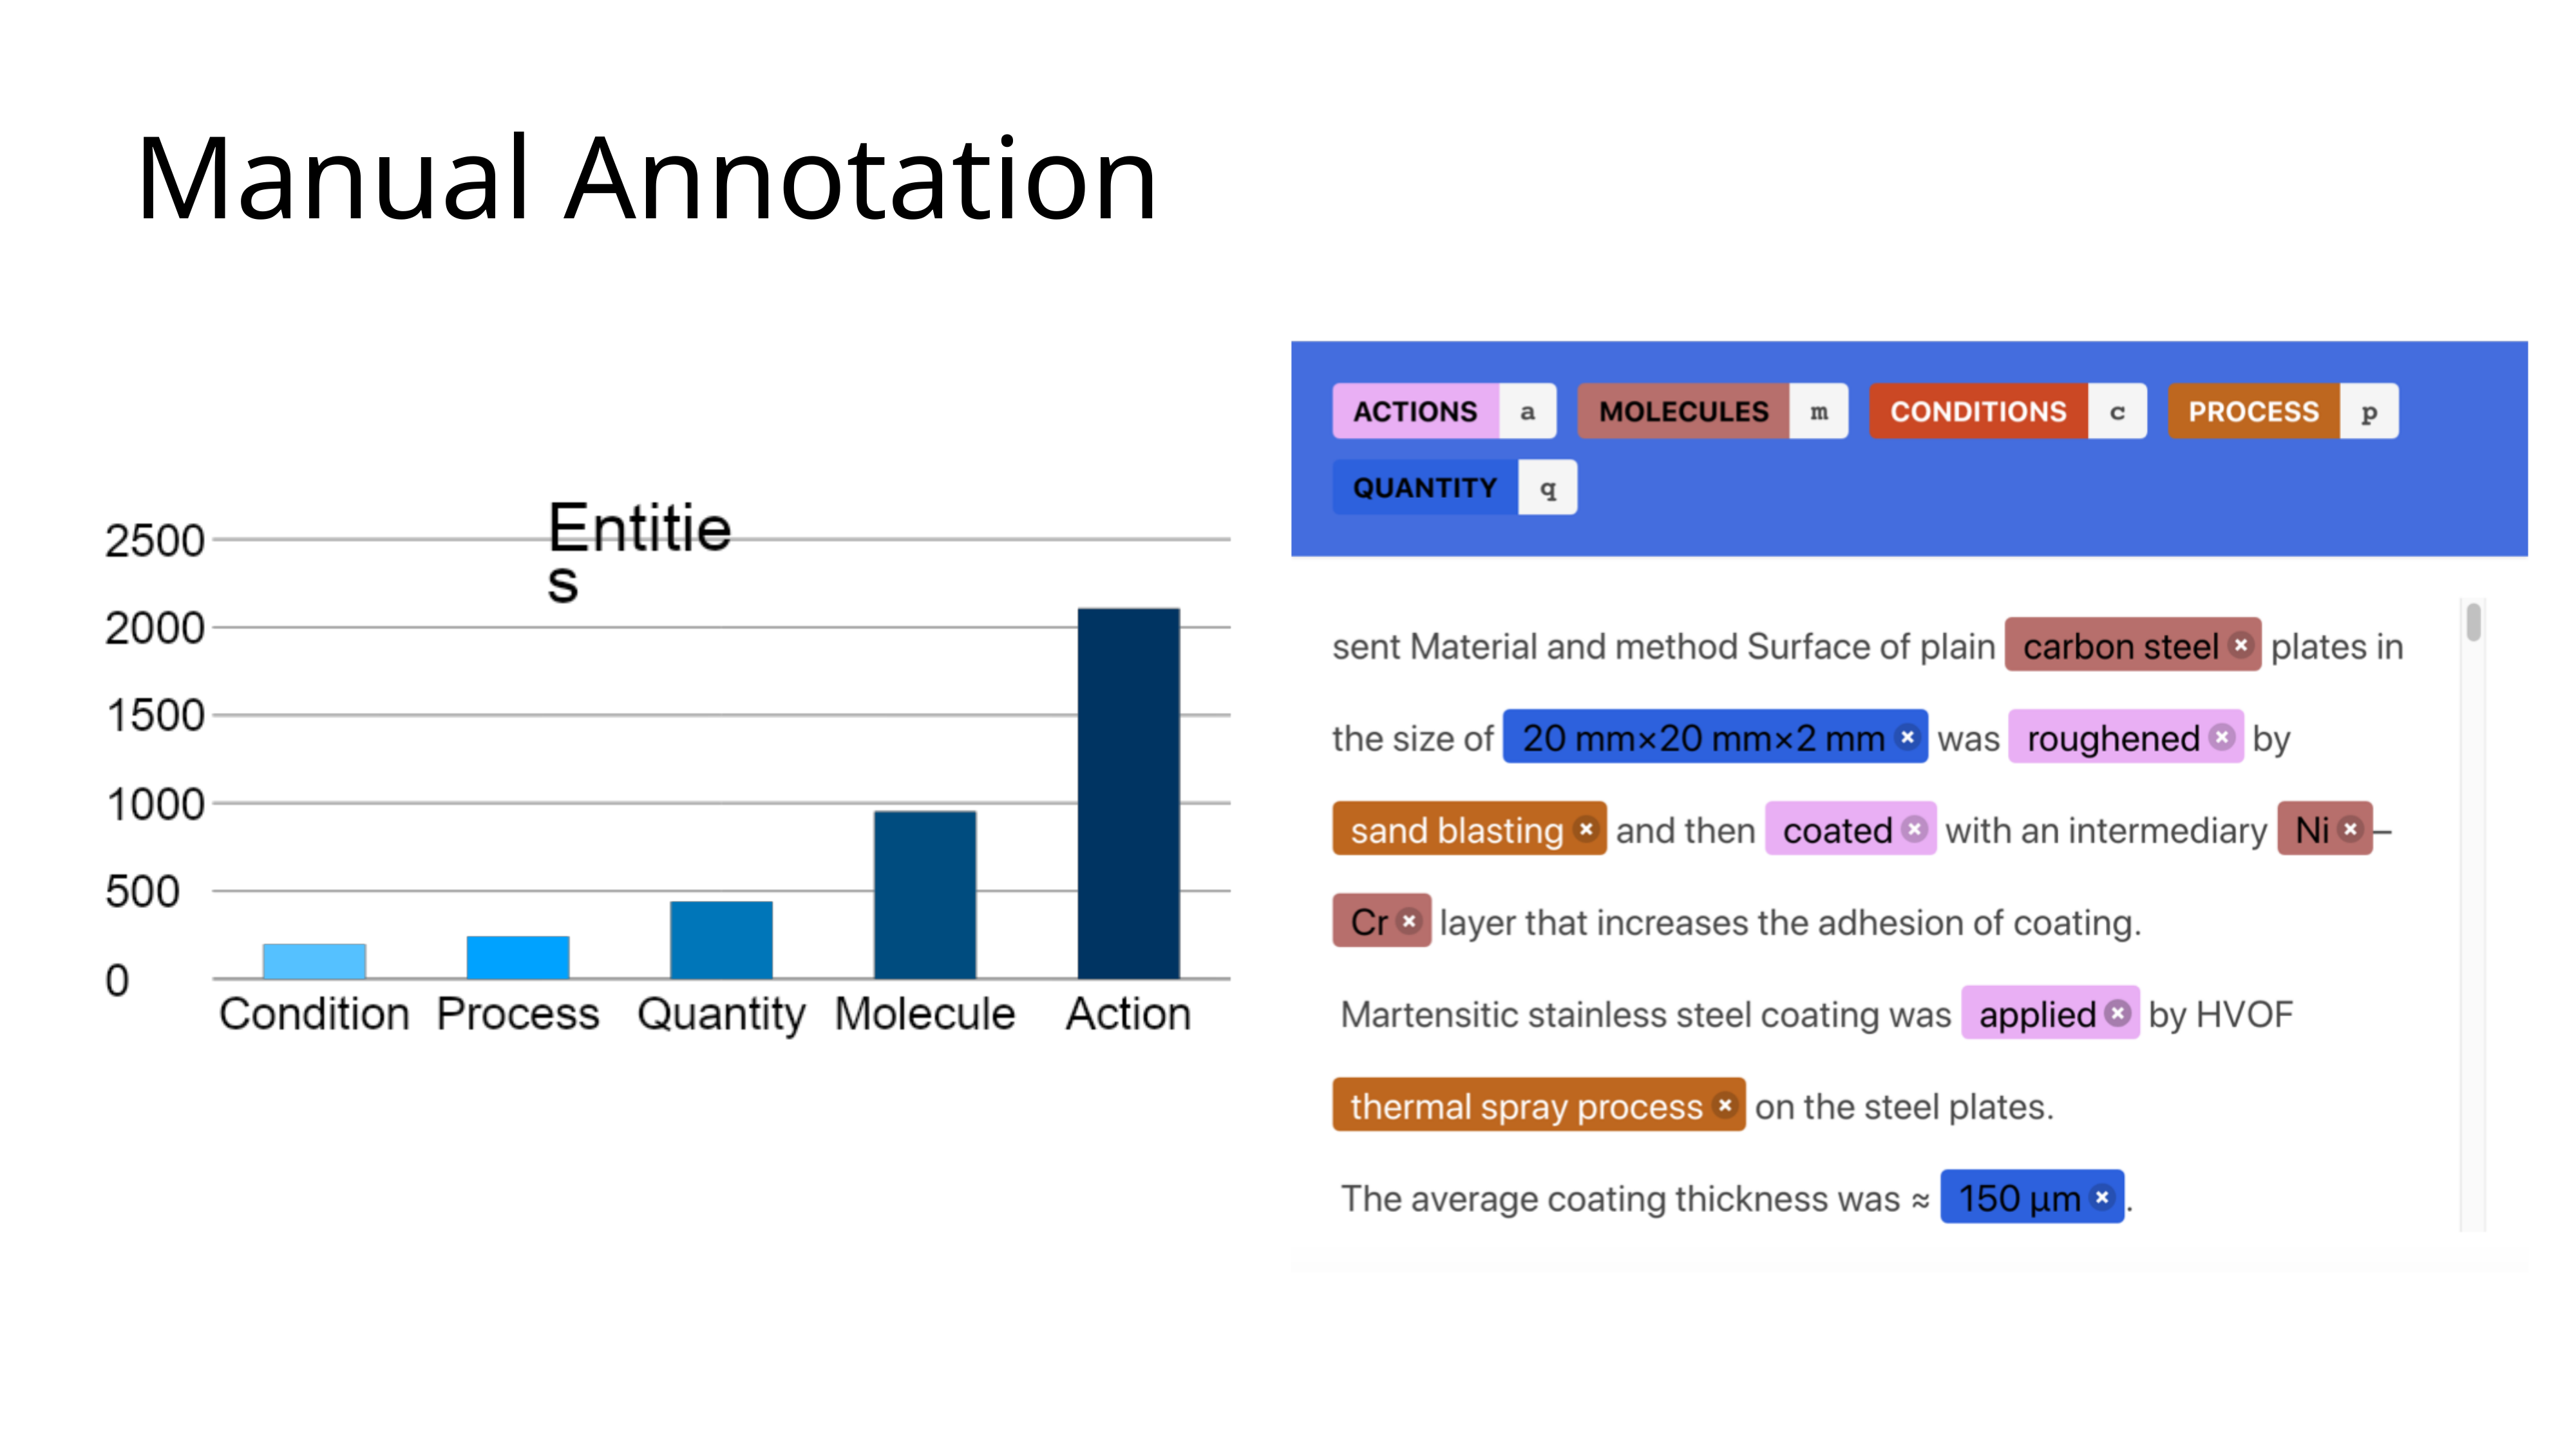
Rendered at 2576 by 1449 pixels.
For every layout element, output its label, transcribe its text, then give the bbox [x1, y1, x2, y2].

picture [1289, 340, 2530, 1339]
title Manual Annotation [127, 114, 2449, 266]
picture [77, 488, 1237, 1124]
